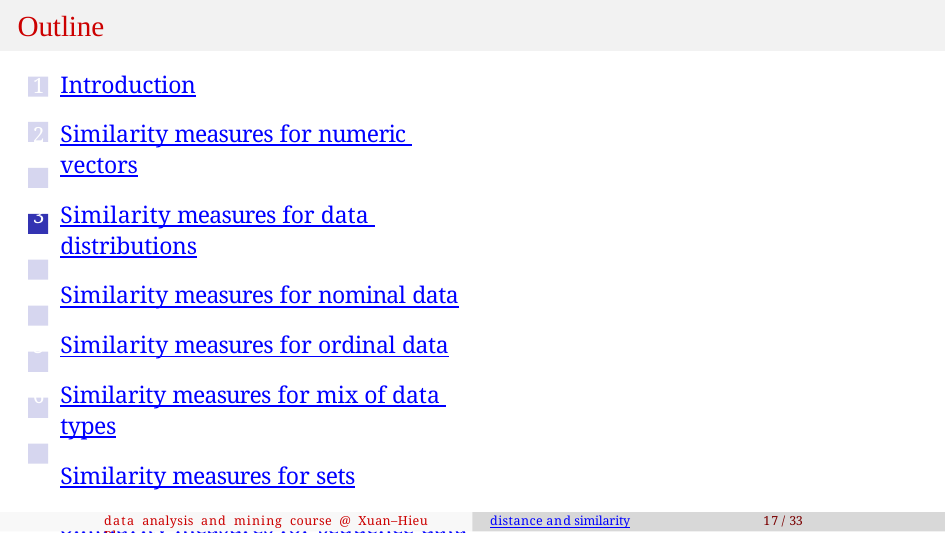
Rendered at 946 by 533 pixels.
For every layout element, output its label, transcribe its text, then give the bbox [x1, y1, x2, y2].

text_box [0, 511, 946, 532]
text_box Introduction Similarity measures for numeric vectors Similarity measures for data distributions Similarity measures for nominal data Similarity measures for ordinal data Similarity measures for mix of data types Similarity measures for sets Similarity measures for sequence data References and Summary [30, 68, 475, 510]
title Outline [15, 4, 835, 97]
